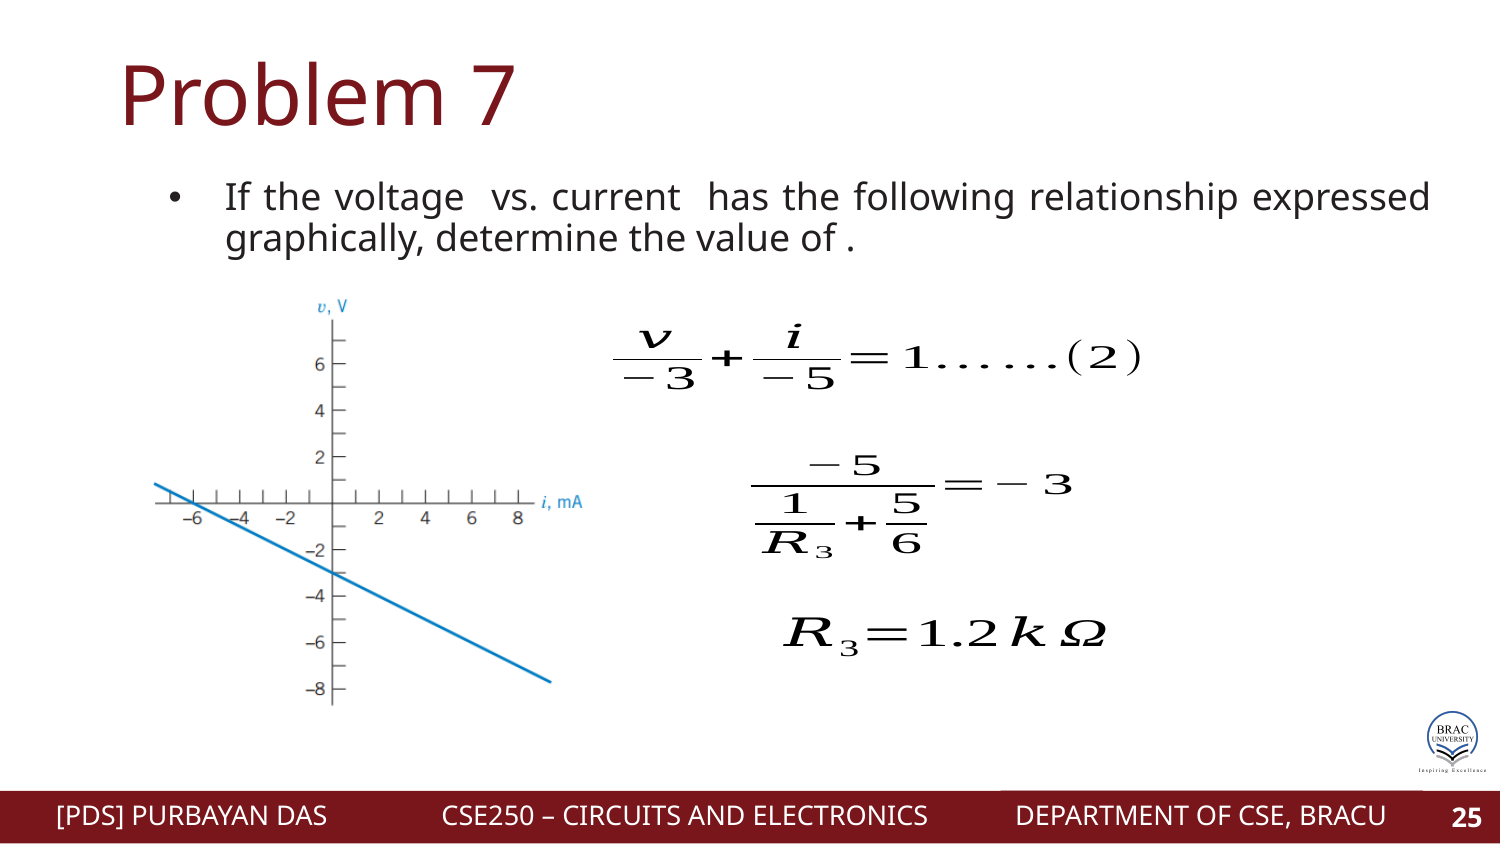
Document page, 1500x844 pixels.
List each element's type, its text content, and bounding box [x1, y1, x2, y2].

text_box [0, 790, 1500, 844]
text_box CSE250 – Circuits and Electronics [426, 790, 958, 836]
text_box Department of CSE, BracU [1000, 790, 1423, 838]
text_box 25 [1415, 793, 1498, 839]
text_box [PDS] Purbayan Das [41, 790, 352, 836]
picture [141, 296, 585, 707]
title Problem 7 [103, 46, 1397, 163]
picture [1419, 711, 1486, 773]
